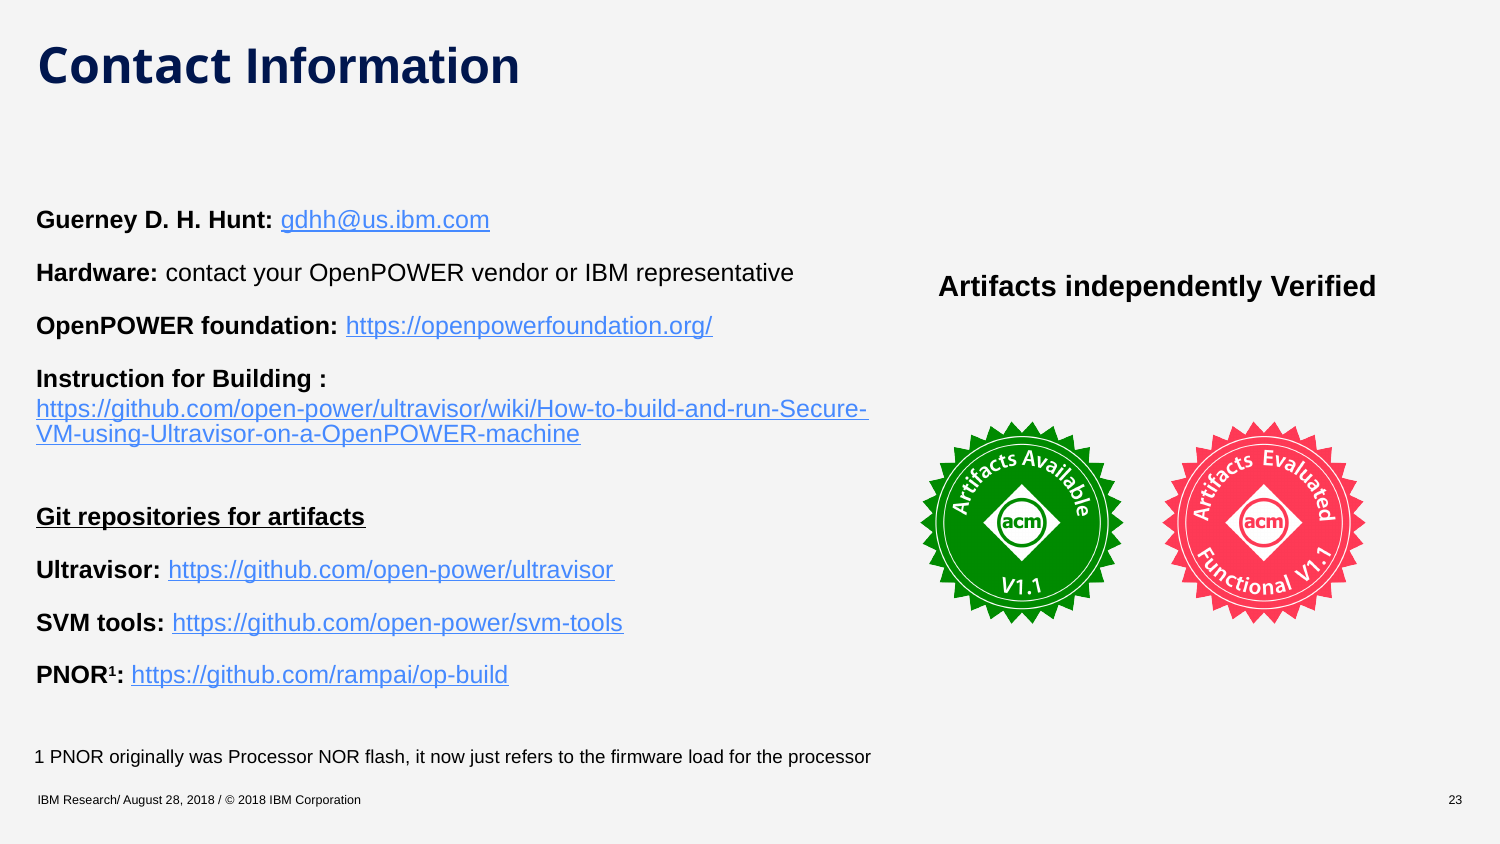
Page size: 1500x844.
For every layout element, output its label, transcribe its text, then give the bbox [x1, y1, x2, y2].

text_box Artifacts independently Verified [923, 260, 1393, 310]
footer IBM Research/ August 28, 2018 / © 2018 IBM Corporation [37, 785, 713, 813]
slide_number 23 [1162, 785, 1463, 813]
text_box 1 PNOR originally was Processor NOR flash, it now just refers to the firmware load for the processor [19, 737, 886, 775]
list Guerney D. H. Hunt: gdhh@us.ibm.com Hardware: contact your OpenPOWER vendor or IBM representative OpenPOWER foundation: https://openpowerfoundation.org/ Instruction for Building : https://github.com/open-power/ultravisor/wiki/How-to-build-and-run-Secure-VM-using-Ultravisor-on-a-OpenPOWER-machine Git repositories for artifacts Ultravisor: https://github.com/open-power/ultravisor SVM tools: https://github.com/open-power/svm-tools PNOR1: https://github.com/rampai/op-build [36, 203, 870, 737]
picture [920, 421, 1124, 625]
title Contact Information [37, 40, 750, 121]
picture [1162, 421, 1366, 625]
